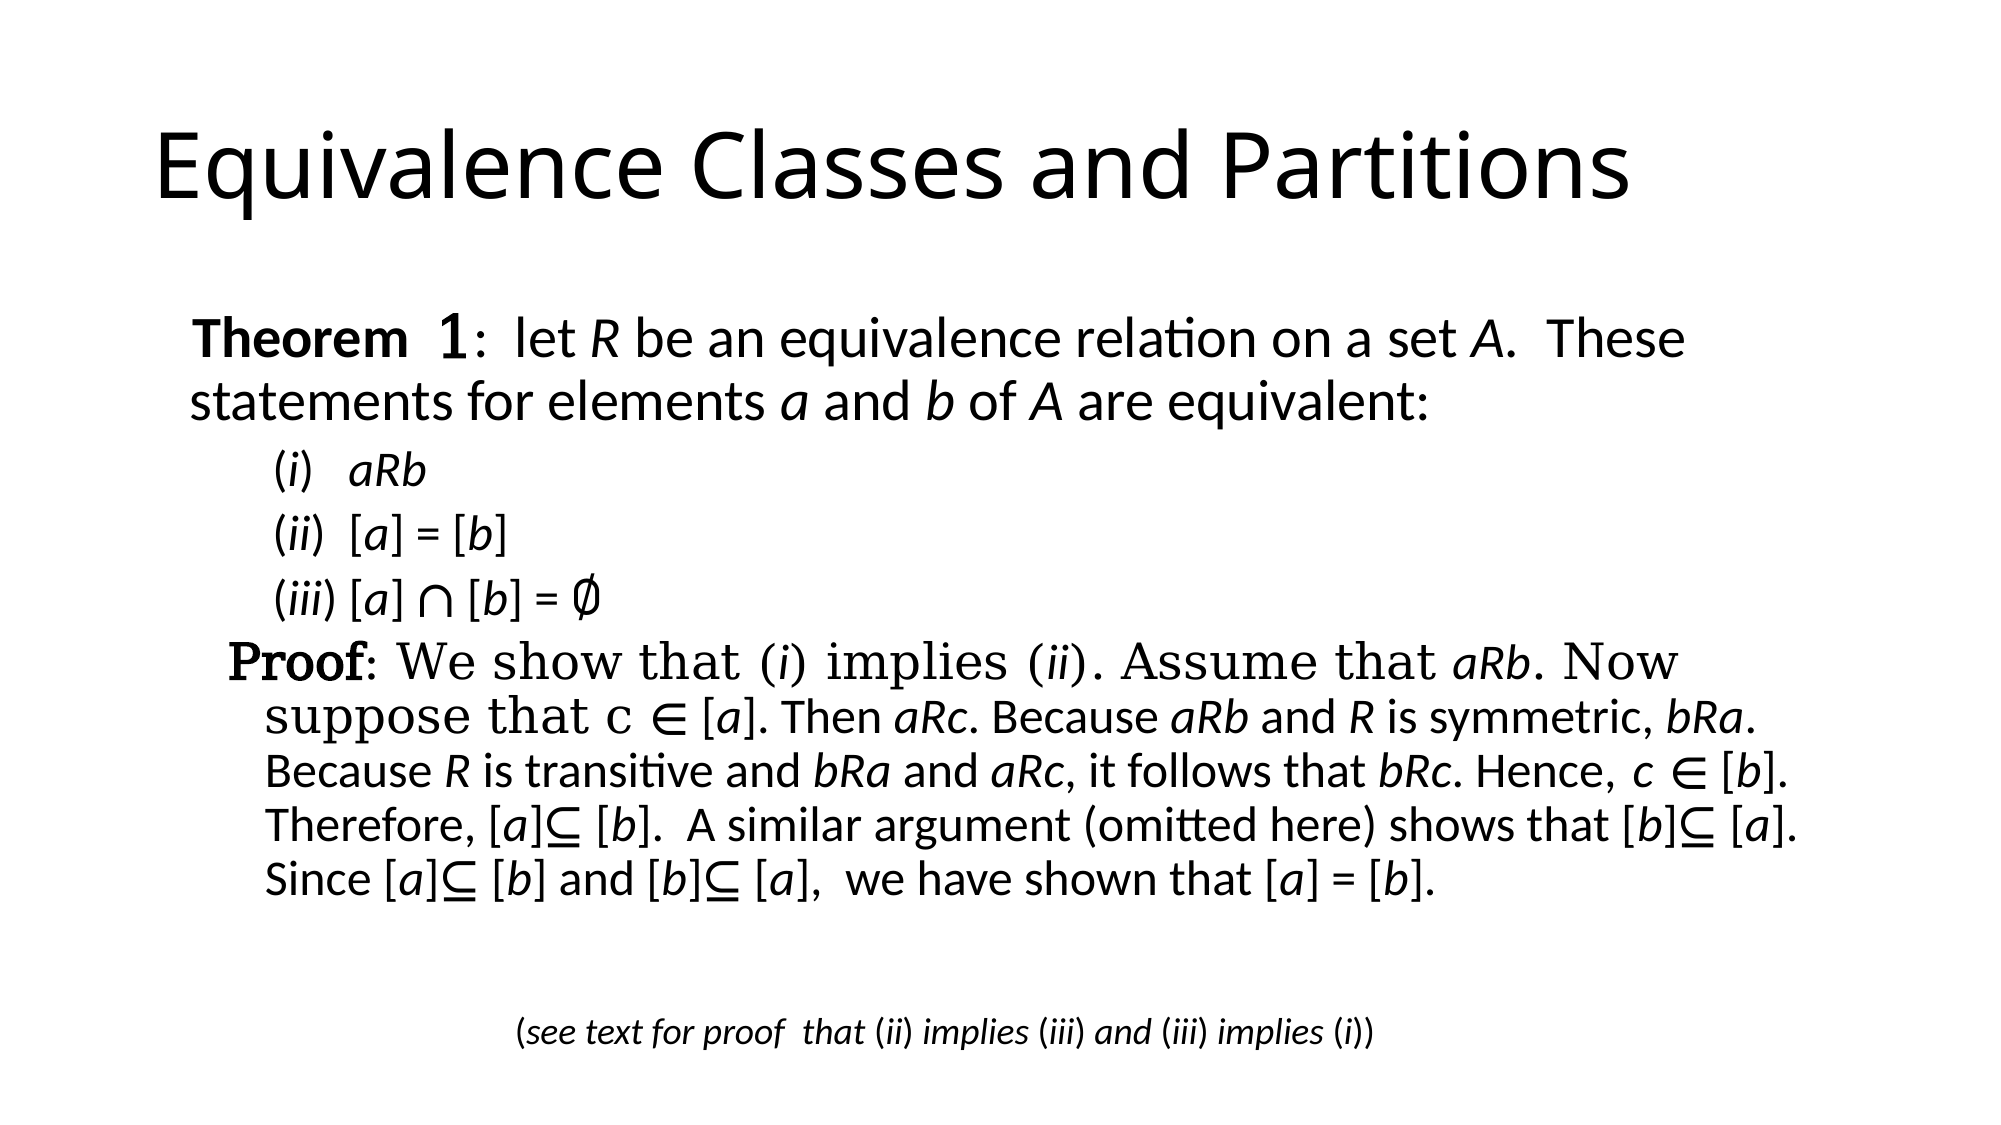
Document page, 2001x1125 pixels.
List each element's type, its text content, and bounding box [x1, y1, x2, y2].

title Equivalence Classes and Partitions [137, 59, 1863, 278]
text_box (see text for proof that (ii) implies (iii) and (iii) implies (i)) [499, 999, 1563, 1060]
list Theorem 1: let R be an equivalence relation on a set A. These statements for elements a and b of A are equivalent: (i) aRb (ii) [a] = [b] (iii) [a] ∩ [b] = ∅ Proof: We show that (i) implies (ii). Assume that aRb. Now suppose that c ∈ [a]. Then aRc. Because aRb and R is symmetric, bRa. Because R is transitive and bRa and aRc, it follows that bRc. Hence, c ∈ [b]. Therefore, [a]⊆ [b]. A similar argument (omitted here) shows that [b]⊆ [a]. Since [a]⊆ [b] and [b]⊆ [a], we have shown that [a] = [b]. [137, 299, 1863, 1014]
